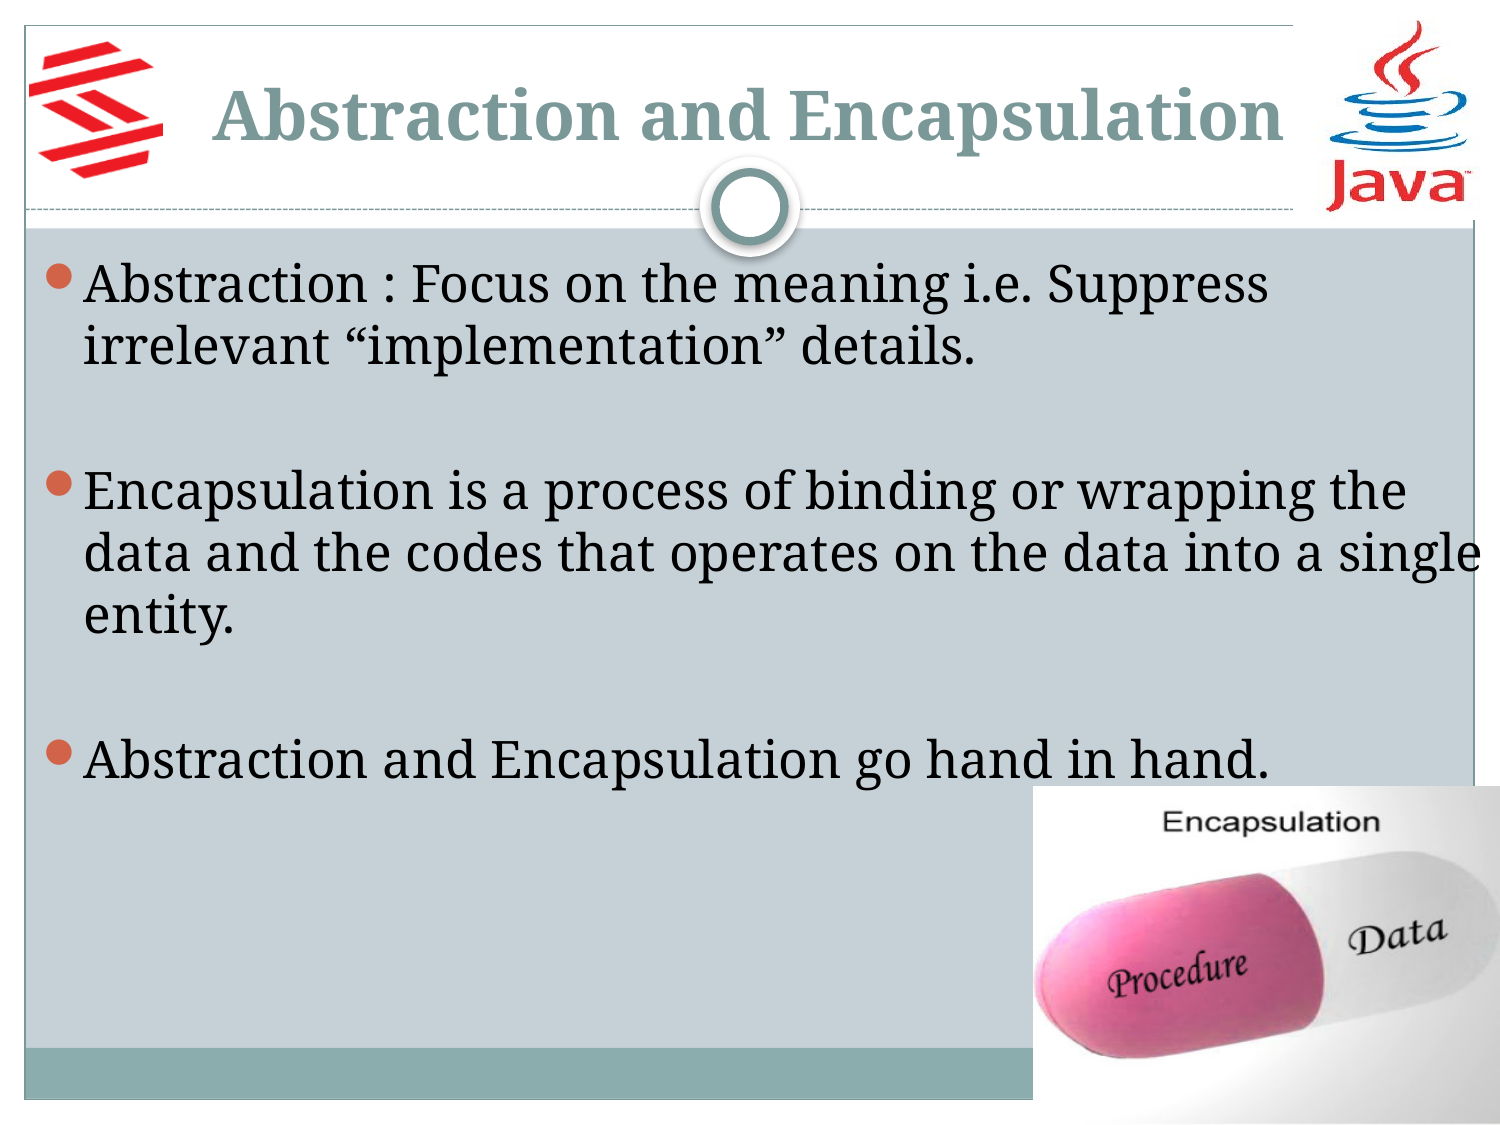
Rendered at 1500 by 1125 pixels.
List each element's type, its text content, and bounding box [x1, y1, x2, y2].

picture [29, 40, 163, 185]
picture [1033, 786, 1500, 1125]
title Abstraction and Encapsulation [157, 37, 1286, 162]
picture [1293, 11, 1495, 221]
list Abstraction : Focus on the meaning i.e. Suppress irrelevant “implementation” details. Encapsulation is a process of binding or wrapping the data and the codes that operates on the data into a single entity. Abstraction and Encapsulation go hand in hand. [27, 243, 1500, 799]
